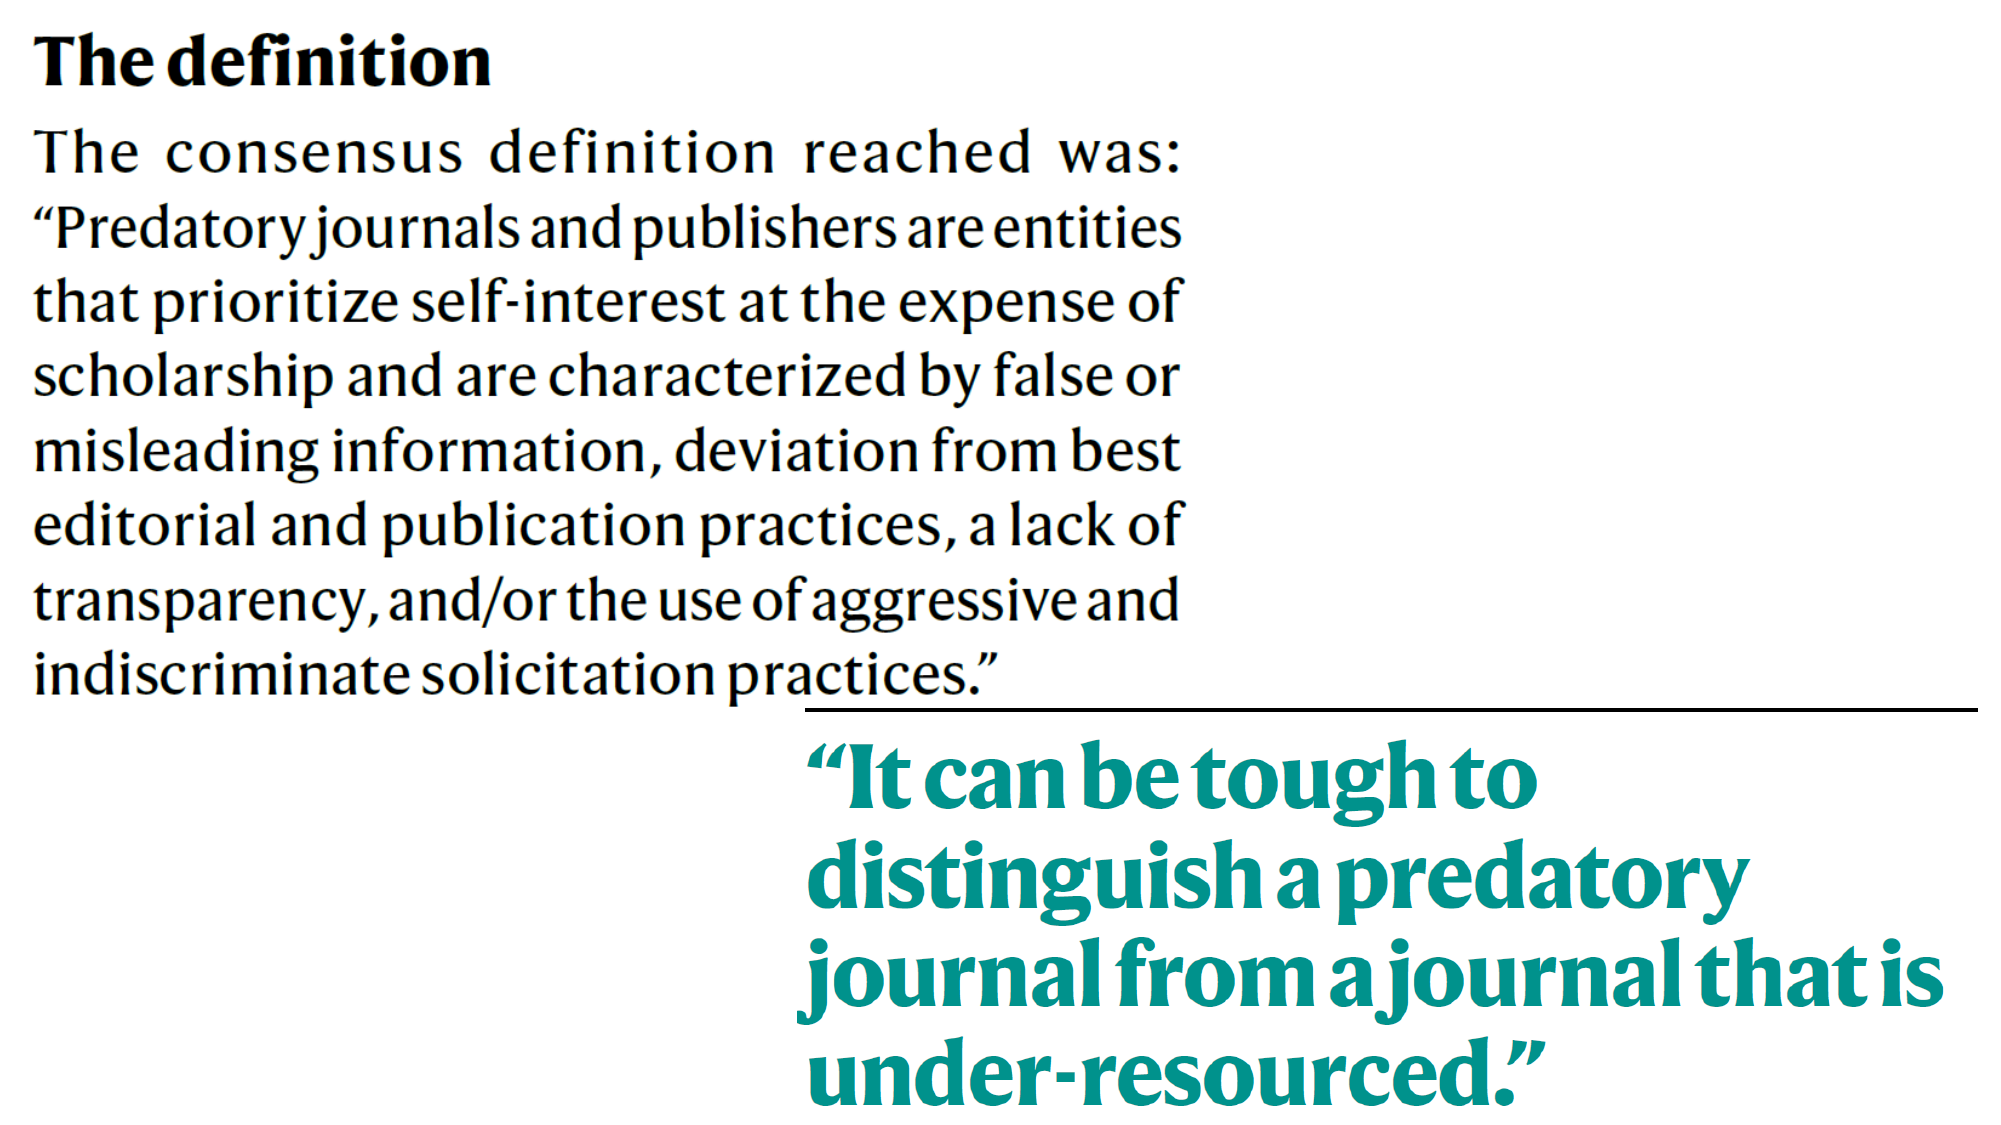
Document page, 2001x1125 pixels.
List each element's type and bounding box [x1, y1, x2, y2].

picture [797, 701, 1981, 1117]
list [18, 21, 1203, 708]
